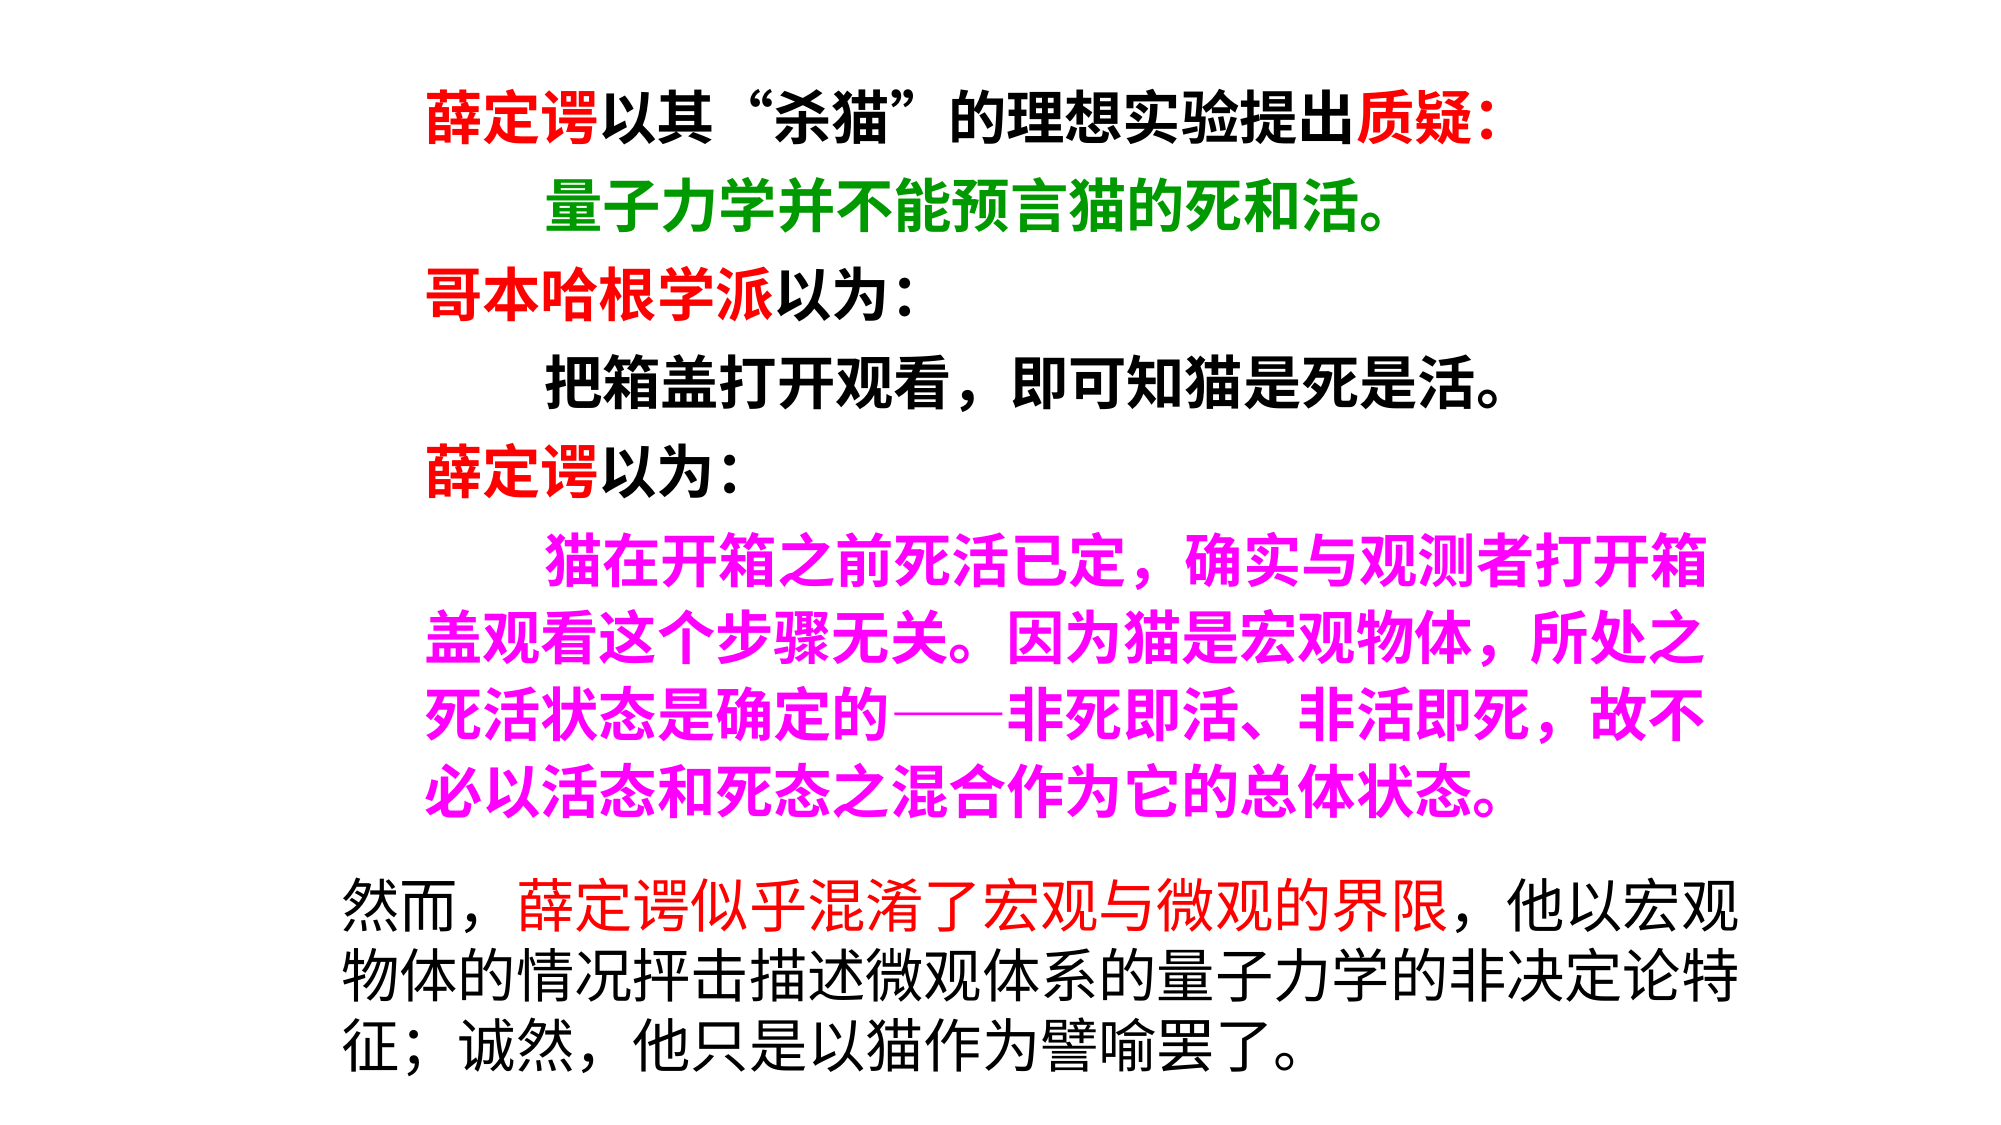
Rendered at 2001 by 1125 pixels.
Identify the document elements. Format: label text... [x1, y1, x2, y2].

text_box 然而，薛定谔似乎混淆了宏观与微观的界限，他以宏观物体的情况抨击描述微观体系的量子力学的非决定论特征；诚然，他只是以猫作为譬喻罢了。 [326, 861, 1756, 1087]
text_box 薛定谔以其“杀猫”的理想实验提出质疑： 量子力学并不能预言猫的死和活。 哥本哈根学派以为： 把箱盖打开观看，即可知猫是死是活。 薛定谔以为： 猫在开箱之前死活已定，确实与观测者打开箱盖观看这个步骤无关。因为猫是宏观物体，所处之死活状态是确定的——非死即活、非活即死，故不必以活态和死态之混合作为它的总体状态。 [409, 66, 1734, 761]
